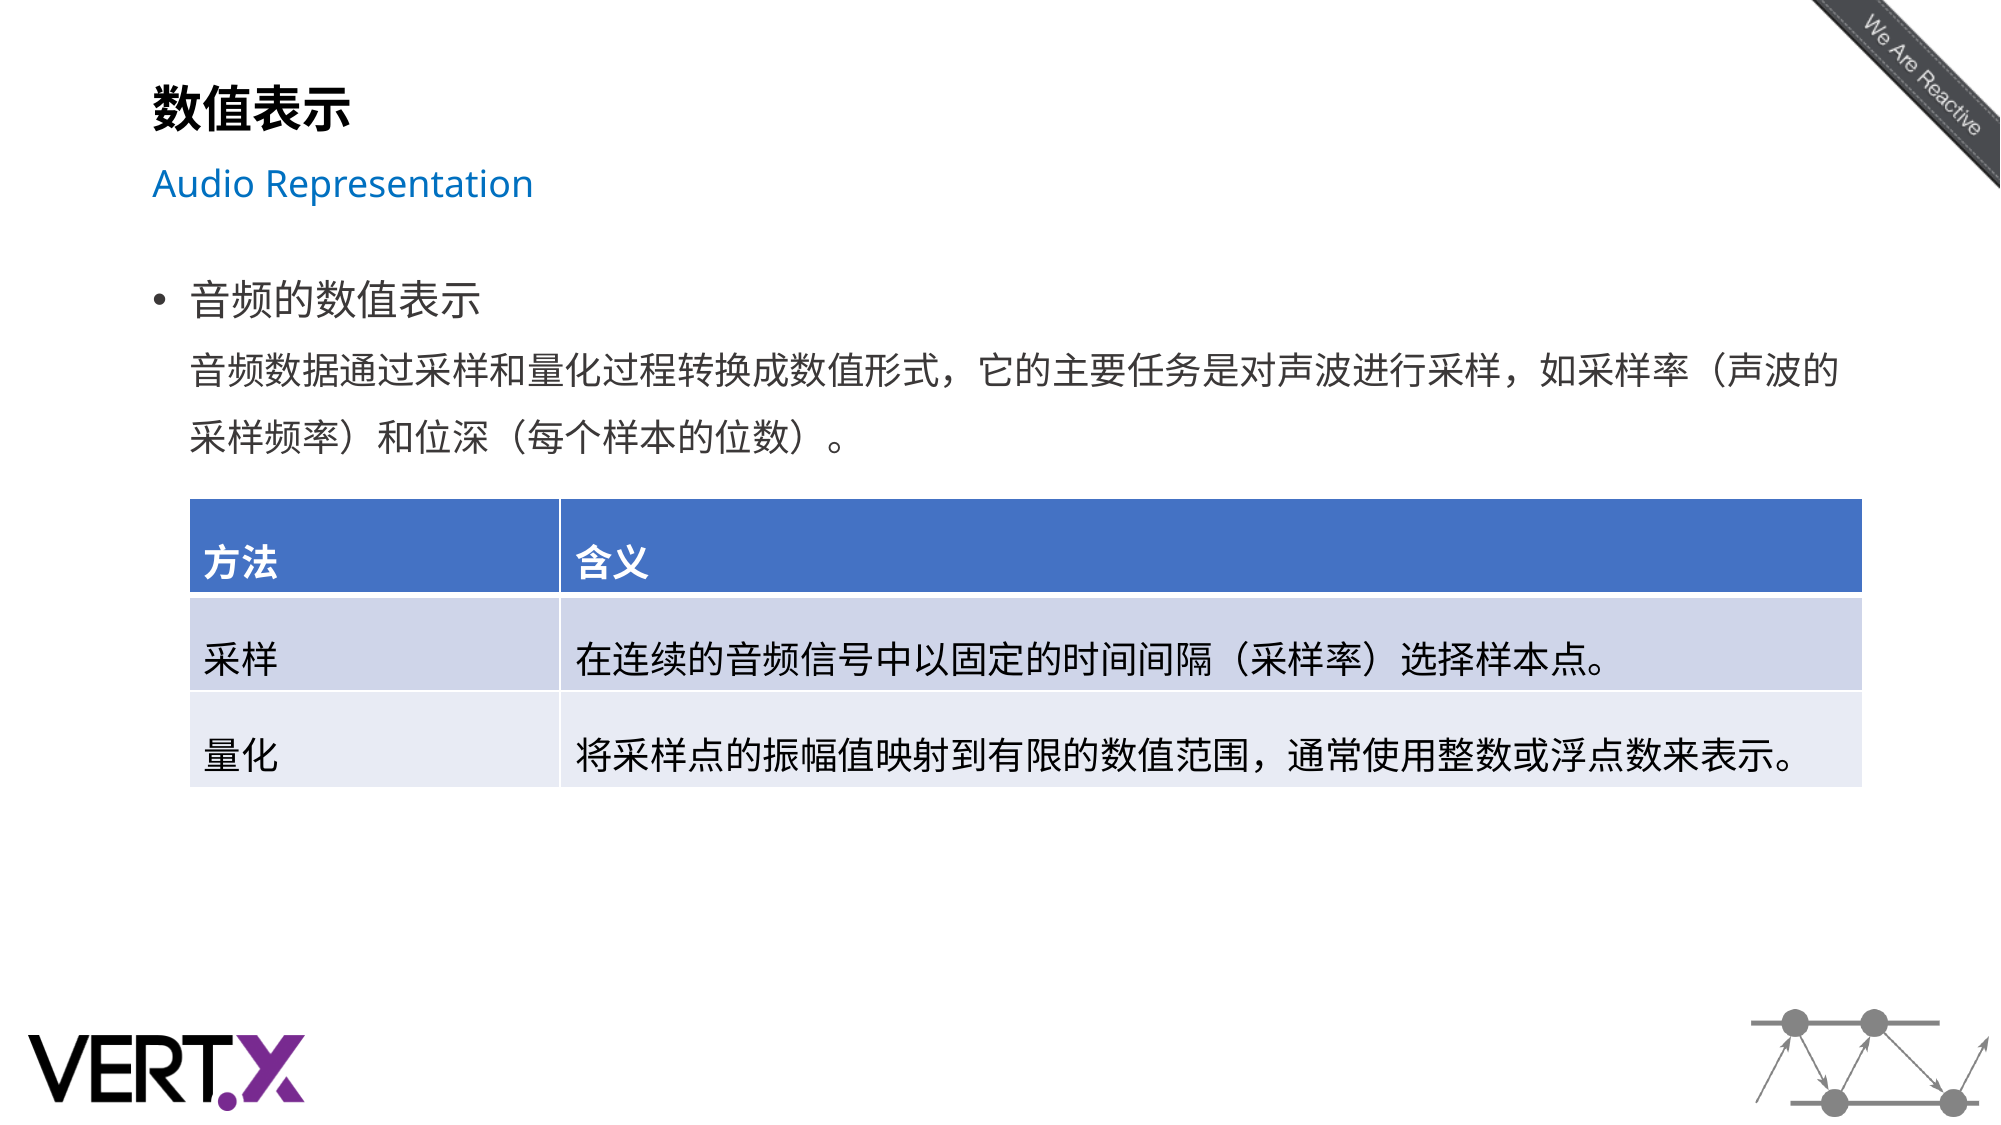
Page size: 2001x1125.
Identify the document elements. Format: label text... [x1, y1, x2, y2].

title 数值表示 Audio Representation [137, 31, 1863, 221]
table_header 含义 [561, 499, 1862, 592]
table_cell 将采样点的振幅值映射到有限的数值范围，通常使用整数或浮点数来表示。 [561, 692, 1862, 787]
table_header 方法 [190, 499, 559, 592]
picture [28, 1035, 306, 1111]
table_cell 量化 [190, 692, 559, 787]
list 音频的数值表示 音频数据通过采样和量化过程转换成数值形式，它的主要任务是对声波进行采样，如采样率（声波的采样频率）和位深（每个样本的位数）。 [137, 241, 1863, 1014]
text_box [1122, 484, 1888, 769]
table_cell 采样 [190, 598, 559, 690]
table_cell 在连续的音频信号中以固定的时间间隔（采样率）选择样本点。 [561, 598, 1862, 690]
